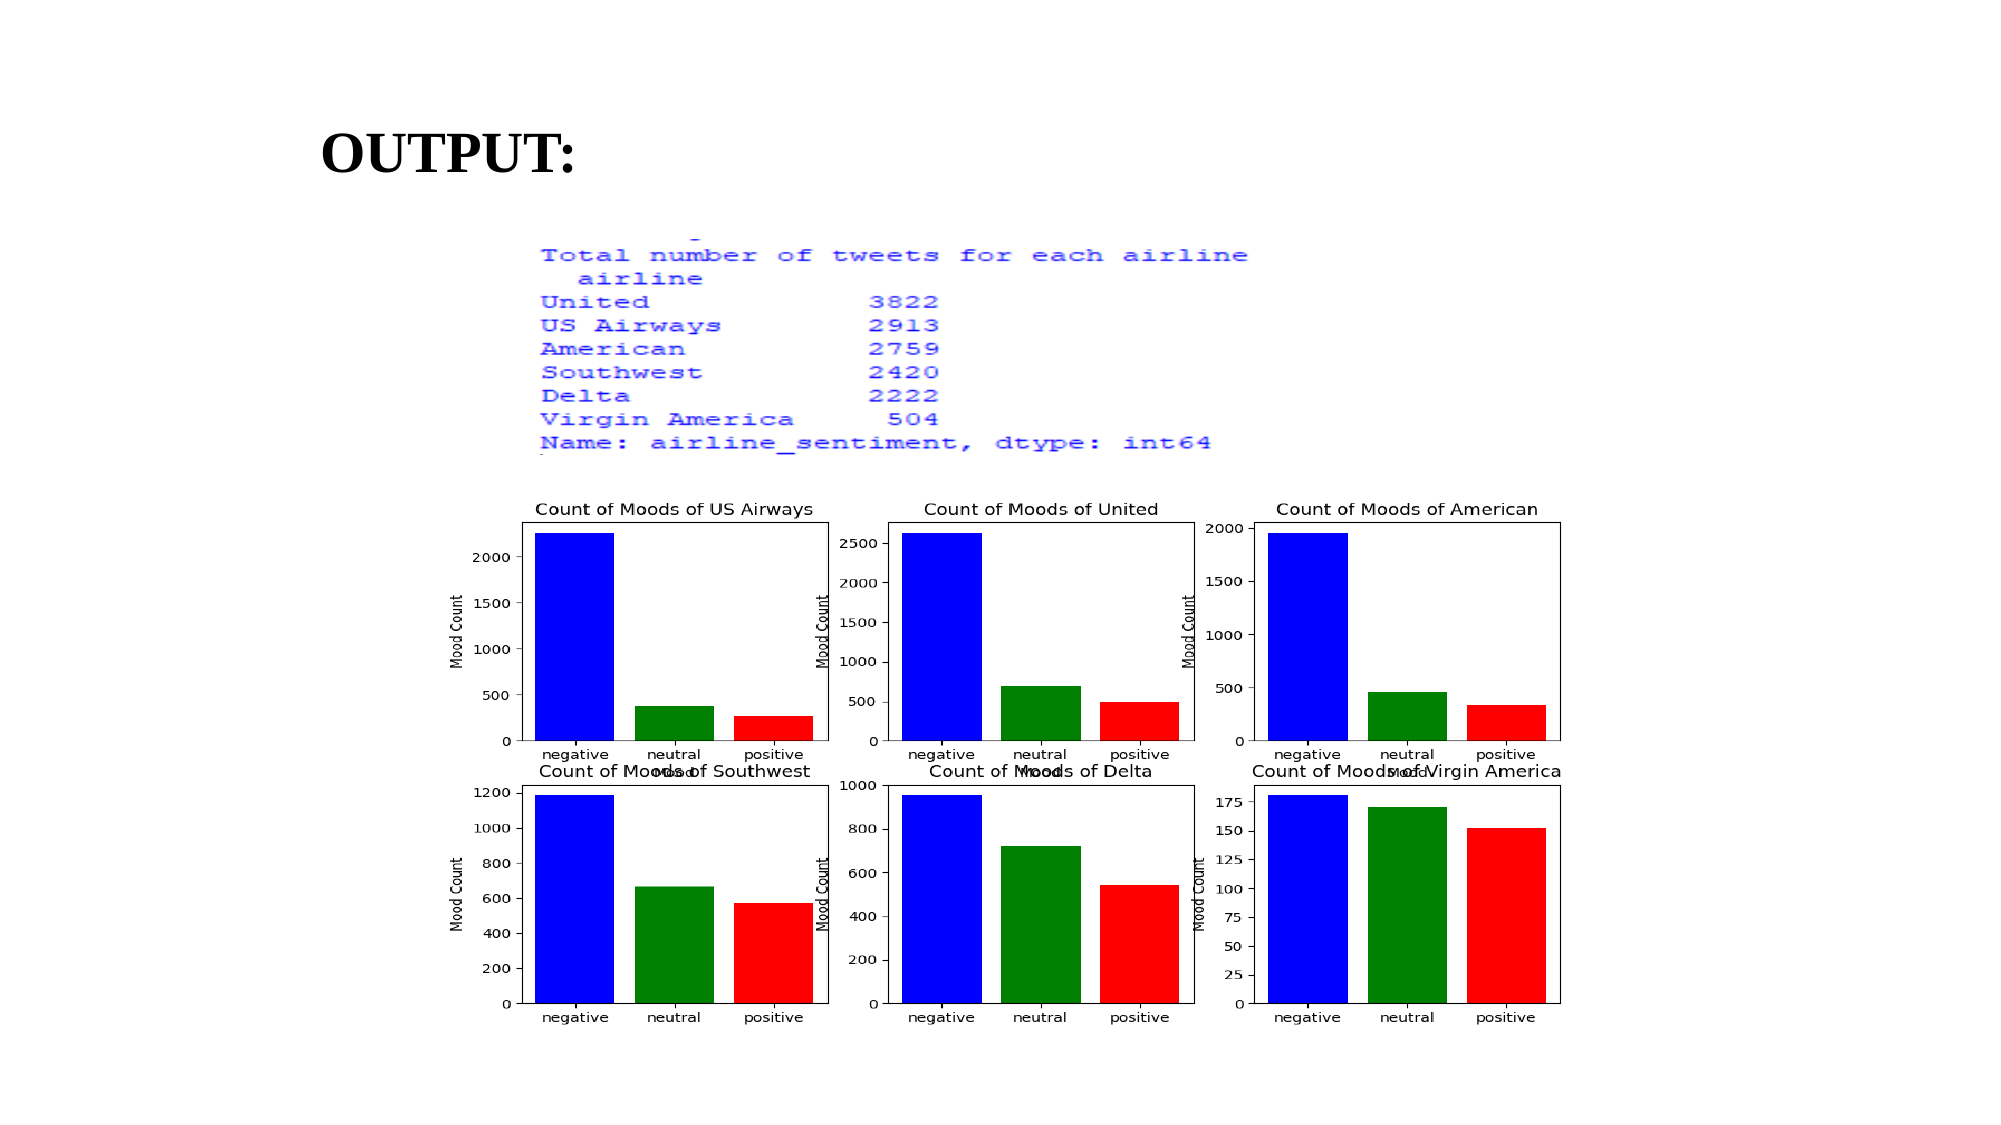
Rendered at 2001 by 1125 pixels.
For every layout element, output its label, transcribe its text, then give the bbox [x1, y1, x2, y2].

picture [530, 239, 1393, 455]
title OUTPUT: [249, 90, 649, 193]
picture [438, 494, 1587, 1027]
